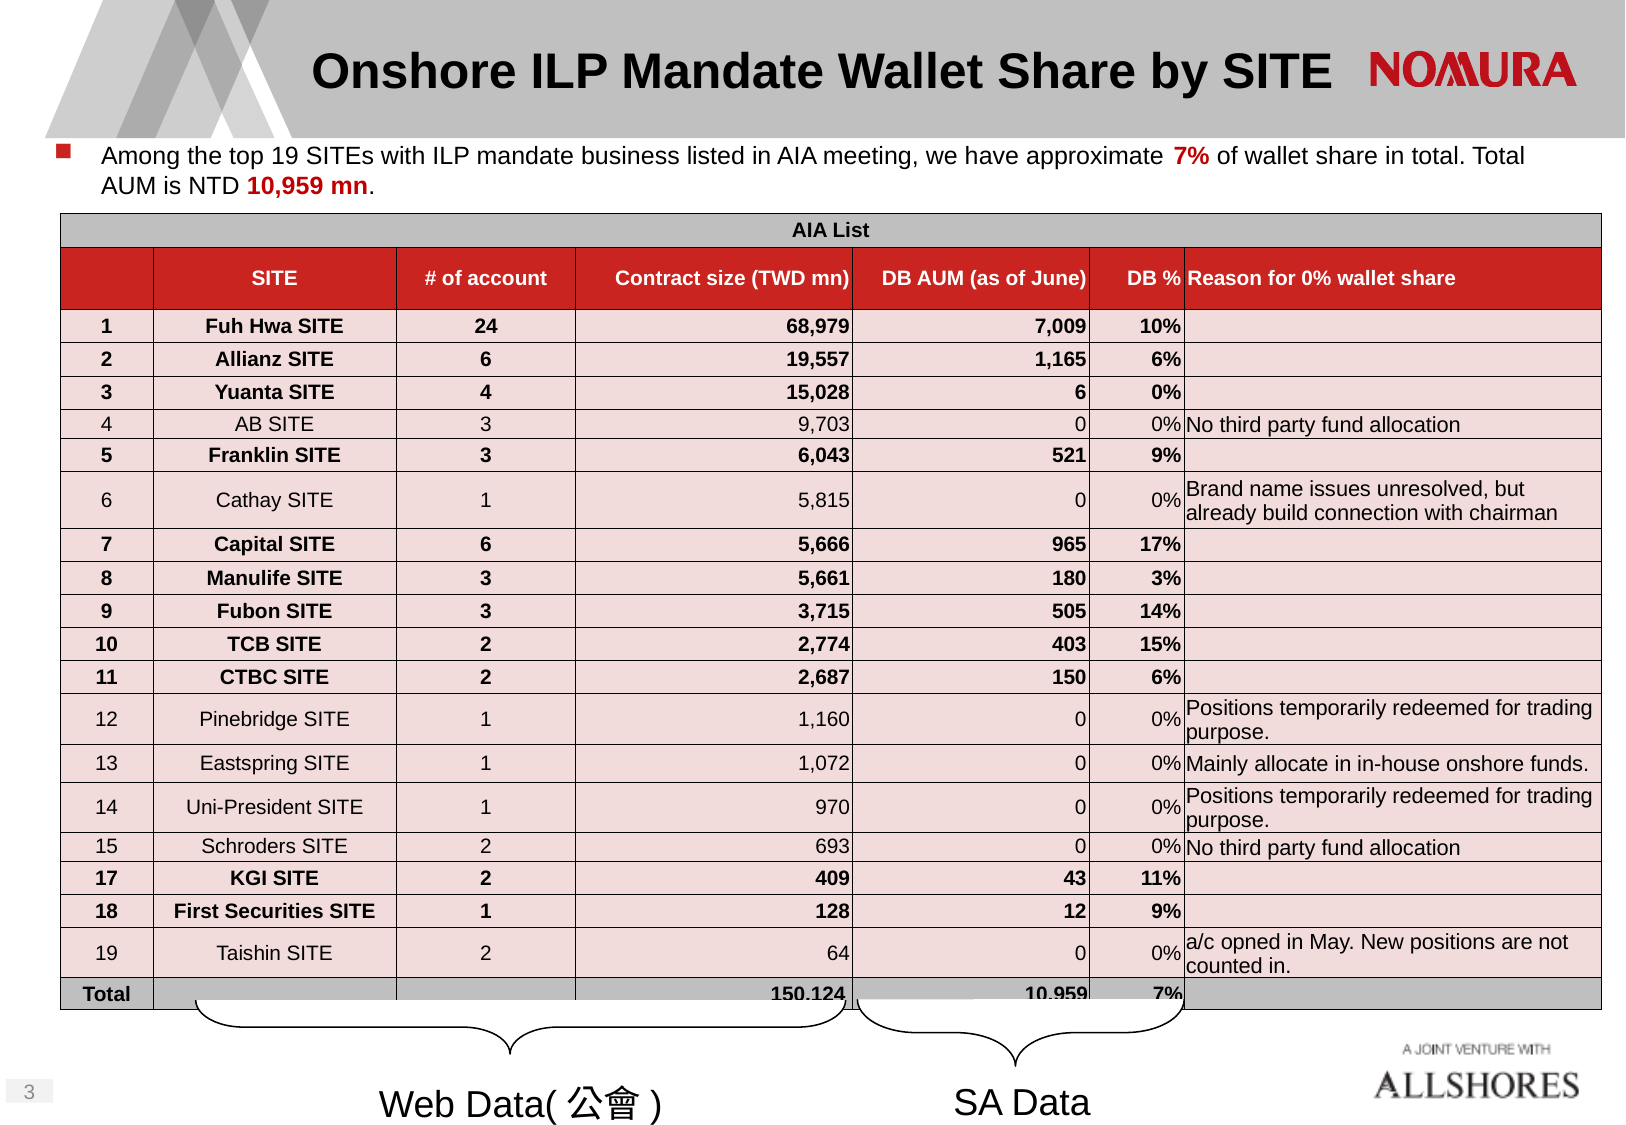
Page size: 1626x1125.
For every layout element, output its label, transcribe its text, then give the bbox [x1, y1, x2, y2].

text_box [857, 999, 1185, 1067]
table_cell 2 [397, 928, 575, 977]
table_cell 5,661 [576, 562, 852, 594]
table_cell 1 [397, 783, 575, 832]
table_cell 0% [1090, 377, 1184, 409]
table_cell 5,666 [576, 529, 852, 561]
table_cell Positions temporarily redeemed for trading purpose. [1185, 783, 1601, 832]
table_cell 9% [1090, 439, 1184, 471]
table_cell Brand name issues unresolved, but already build connection with chairman [1185, 472, 1601, 528]
table_cell 19,557 [576, 343, 852, 376]
table_cell [1185, 978, 1601, 1009]
table_cell Total [61, 978, 153, 1009]
table_cell 2 [61, 343, 153, 376]
table_cell 6 [397, 529, 575, 561]
table_cell 2,687 [576, 661, 852, 693]
table_cell 1,165 [853, 343, 1089, 376]
table_cell 1 [397, 745, 575, 782]
table_cell 6 [853, 377, 1089, 409]
table_cell CTBC SITE [154, 661, 396, 693]
table_cell DB % [1090, 248, 1184, 309]
table_cell Taishin SITE [154, 928, 396, 977]
table_cell 1 [397, 694, 575, 744]
table_cell 409 [576, 862, 852, 894]
table_cell 9% [1090, 895, 1184, 927]
table_cell 6 [397, 343, 575, 376]
text_box [195, 1000, 846, 1055]
table_cell 403 [853, 628, 1089, 660]
table_cell 1 [397, 472, 575, 528]
table_cell [1185, 310, 1601, 342]
table_cell 150,124 [576, 978, 852, 1009]
table_cell First Securities SITE [154, 895, 396, 927]
table_cell 4 [61, 410, 153, 438]
table_cell 17% [1090, 529, 1184, 561]
table_cell 0% [1090, 472, 1184, 528]
table_cell a/c opned in May. New positions are not counted in. [1185, 928, 1601, 977]
table_cell 15,028 [576, 377, 852, 409]
slide_number 2 [5, 1078, 54, 1103]
table_cell 965 [853, 529, 1089, 561]
table_cell AB SITE [154, 410, 396, 438]
table_cell No third party fund allocation [1185, 410, 1601, 438]
table_cell 3 [397, 439, 575, 471]
table_cell 0% [1090, 410, 1184, 438]
table_cell 15 [61, 833, 153, 861]
table_cell 1 [397, 895, 575, 927]
table_cell 2,774 [576, 628, 852, 660]
table_cell 24 [397, 310, 575, 342]
table_cell [1185, 895, 1601, 927]
table_cell [1185, 595, 1601, 627]
table_cell Fubon SITE [154, 595, 396, 627]
table_cell DB AUM (as of June) [853, 248, 1089, 309]
table_cell Allianz SITE [154, 343, 396, 376]
table_cell 6 [61, 472, 153, 528]
table_cell 0 [853, 928, 1089, 977]
table_cell 0% [1090, 833, 1184, 861]
table_cell [1185, 439, 1601, 471]
table_cell 3 [397, 562, 575, 594]
table_cell 3% [1090, 562, 1184, 594]
table_cell Reason for 0% wallet share [1185, 248, 1601, 309]
table_cell 505 [853, 595, 1089, 627]
table_cell [1185, 343, 1601, 376]
table_cell 3 [397, 595, 575, 627]
table_cell 64 [576, 928, 852, 977]
table_cell Fuh Hwa SITE [154, 310, 396, 342]
table_header AIA List [61, 214, 1601, 247]
table_cell 2 [397, 661, 575, 693]
text_box Web Data(公會) [363, 1072, 678, 1125]
table_cell 4 [397, 377, 575, 409]
table_cell 3 [397, 410, 575, 438]
table_cell 43 [853, 862, 1089, 894]
table_cell 11 [61, 661, 153, 693]
table_cell 1,160 [576, 694, 852, 744]
table_cell Positions temporarily redeemed for trading purpose. [1185, 694, 1601, 744]
table_cell Uni-President SITE [154, 783, 396, 832]
table_cell 0 [853, 833, 1089, 861]
table_cell 12 [853, 895, 1089, 927]
table_cell 13 [61, 745, 153, 782]
table_cell [397, 978, 575, 1000]
table_cell 0 [853, 410, 1089, 438]
table_cell 0% [1090, 783, 1184, 832]
table_cell 17 [61, 862, 153, 894]
table_cell [1185, 628, 1601, 660]
table_cell 6,043 [576, 439, 852, 471]
table_cell [154, 978, 396, 1009]
table_cell Manulife SITE [154, 562, 396, 594]
table_cell 128 [576, 895, 852, 927]
table_cell 68,979 [576, 310, 852, 342]
table_cell 5 [61, 439, 153, 471]
table_cell 5,815 [576, 472, 852, 528]
table_cell [1185, 661, 1601, 693]
table_cell Schroders SITE [154, 833, 396, 861]
table_cell 3 [61, 377, 153, 409]
table_cell Cathay SITE [154, 472, 396, 528]
table_cell Eastspring SITE [154, 745, 396, 782]
table_cell [61, 248, 153, 309]
table_cell 7,009 [853, 310, 1089, 342]
table_cell 9 [61, 595, 153, 627]
table_cell [1185, 377, 1601, 409]
table_cell Pinebridge SITE [154, 694, 396, 744]
table_cell 693 [576, 833, 852, 861]
table_cell 3,715 [576, 595, 852, 627]
table_cell [1185, 562, 1601, 594]
table_cell 1 [61, 310, 153, 342]
table_cell 14 [61, 783, 153, 832]
table_cell Capital SITE [154, 529, 396, 561]
table_cell Franklin SITE [154, 439, 396, 471]
table_cell 18 [61, 895, 153, 927]
table_cell # of account [397, 248, 575, 309]
table_cell 7% [1090, 978, 1184, 999]
table_cell 0 [853, 745, 1089, 782]
table_cell 7 [61, 529, 153, 561]
table_cell KGI SITE [154, 862, 396, 894]
table_cell 10,959 [853, 978, 1089, 1009]
table_cell 970 [576, 783, 852, 832]
table_cell Mainly allocate in in-house onshore funds. [1185, 745, 1601, 782]
table_cell 14% [1090, 595, 1184, 627]
table_cell 0 [853, 472, 1089, 528]
table_cell 0 [853, 783, 1089, 832]
table_cell 180 [853, 562, 1089, 594]
title Onshore ILP Mandate Wallet Share by SITE [311, 9, 1351, 128]
table_cell 6% [1090, 343, 1184, 376]
table_cell 10% [1090, 310, 1184, 342]
table_cell 10 [61, 628, 153, 660]
table_cell No third party fund allocation [1185, 833, 1601, 861]
text_box SA Data [938, 1069, 1106, 1125]
table_cell 11% [1090, 862, 1184, 894]
table_cell 2 [397, 862, 575, 894]
table_cell 15% [1090, 628, 1184, 660]
text_box Among the top 19 SITEs with ILP mandate business listed in AIA meeting, we have approximate 7% of wallet share in total. Total AUM is NTD 10,959 mn. [39, 132, 1595, 208]
table_cell 1,072 [576, 745, 852, 782]
table_cell [1185, 862, 1601, 894]
table_cell 9,703 [576, 410, 852, 438]
table_cell 0% [1090, 745, 1184, 782]
table_cell 2 [397, 833, 575, 861]
table_cell 8 [61, 562, 153, 594]
table_cell 0 [853, 694, 1089, 744]
table_cell SITE [154, 248, 396, 309]
table_cell 0% [1090, 694, 1184, 744]
table_cell 12 [61, 694, 153, 744]
table_cell Contract size (TWD mn) [576, 248, 852, 309]
table_cell 0% [1090, 928, 1184, 977]
table_cell 521 [853, 439, 1089, 471]
table_cell [1185, 529, 1601, 561]
table_cell Yuanta SITE [154, 377, 396, 409]
table_cell 150 [853, 661, 1089, 693]
table_cell TCB SITE [154, 628, 396, 660]
table_cell 6% [1090, 661, 1184, 693]
table_cell 19 [61, 928, 153, 977]
table_cell 2 [397, 628, 575, 660]
